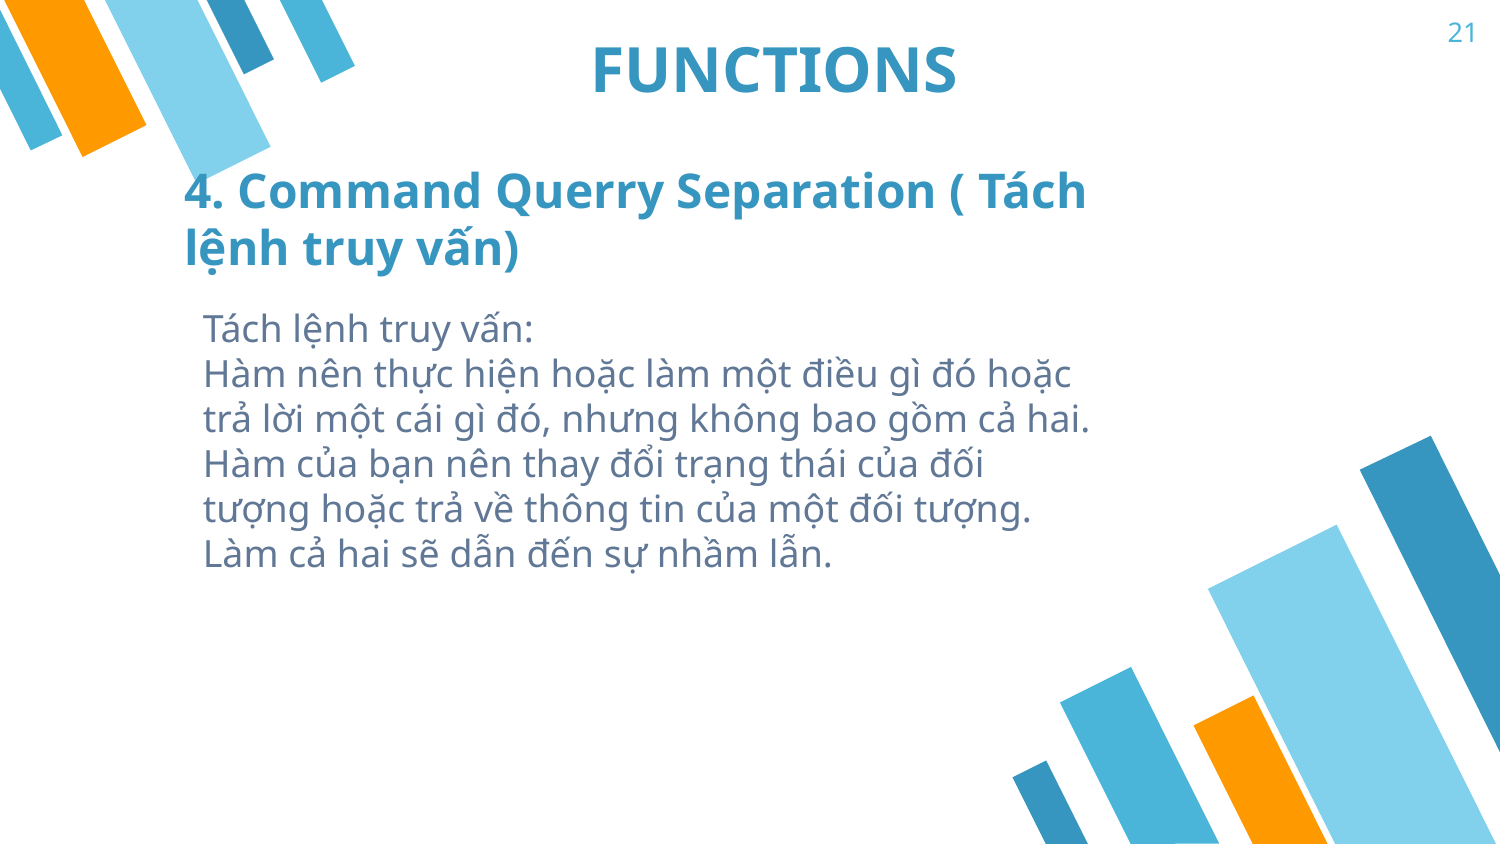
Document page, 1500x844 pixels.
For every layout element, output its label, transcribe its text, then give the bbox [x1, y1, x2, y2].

title FUNCTIONS [301, 8, 1247, 121]
text_box 4. Command Querry Separation ( Tách lệnh truy vấn) [169, 178, 1115, 290]
slide_number 21 [1403, 0, 1494, 65]
text_box Tách lệnh truy vấn: Hàm nên thực hiện hoặc làm một điều gì đó hoặc trả lời một cái gì đó, nhưng không bao gồm cả hai. Hàm của bạn nên thay đổi trạng thái của đối tượng hoặc trả về thông tin của một đối tượng. Làm cả hai sẽ dẫn đến sự nhầm lẫn. [169, 290, 1115, 835]
